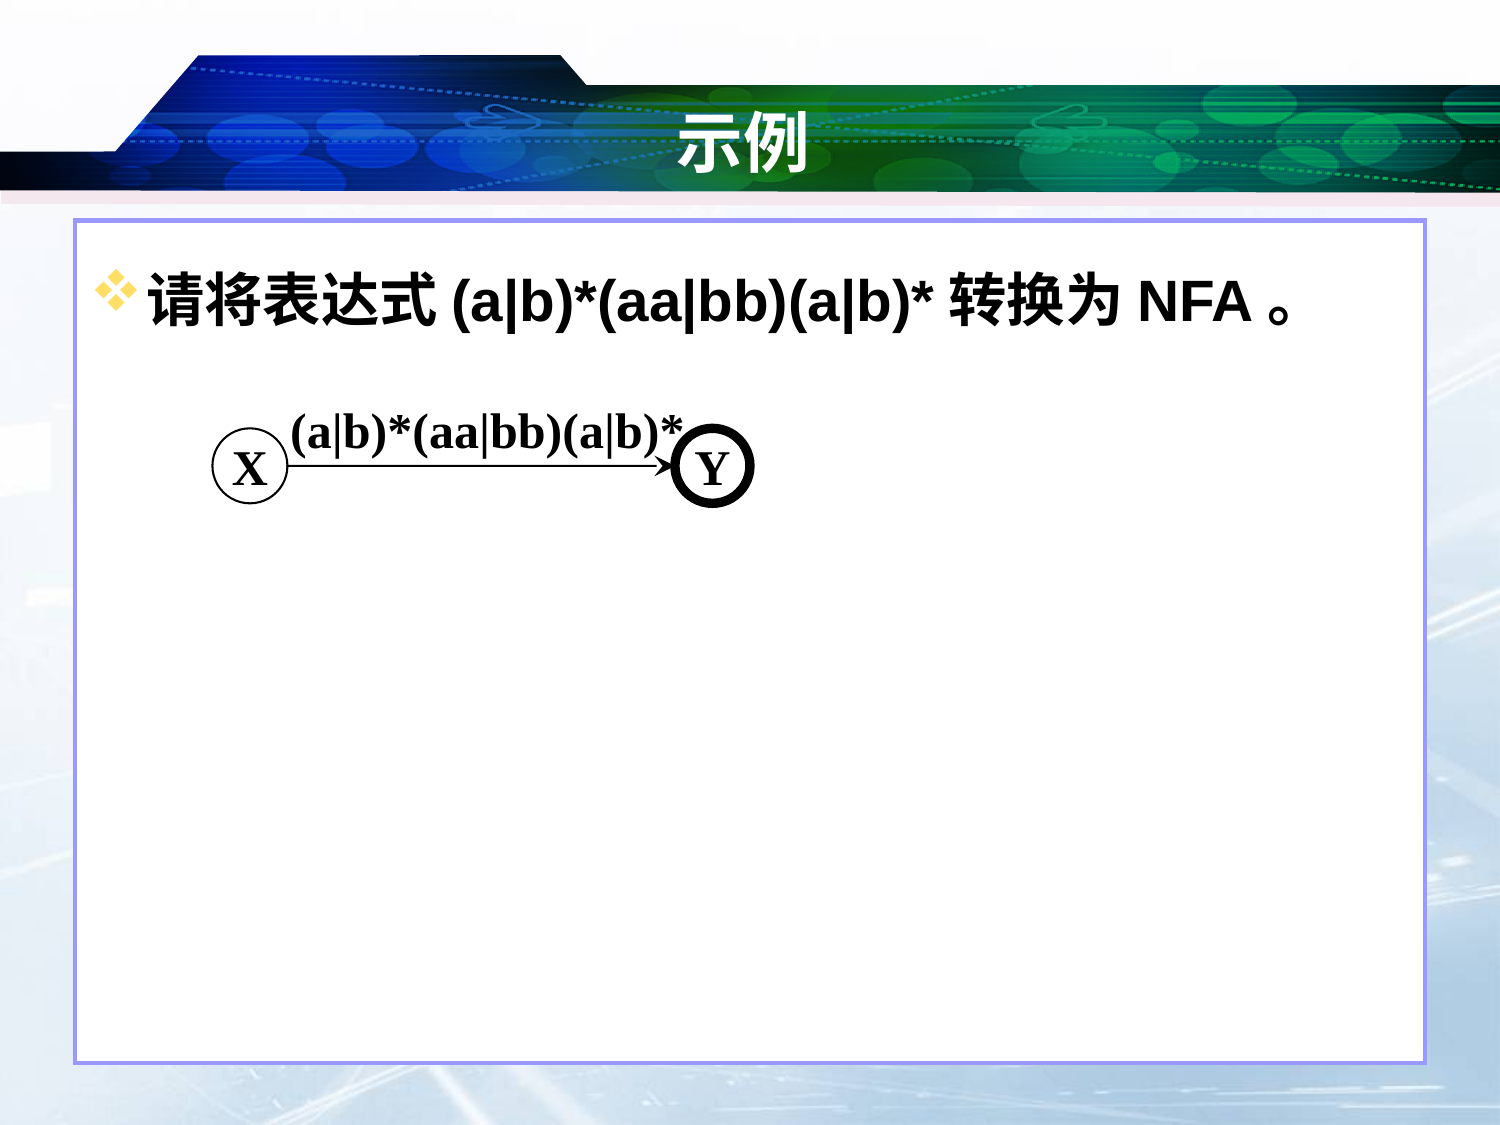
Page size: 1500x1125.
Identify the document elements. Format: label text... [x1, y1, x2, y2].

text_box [212, 390, 751, 504]
title 示例 [99, 94, 1388, 188]
list 请将表达式(a|b)*(aa|bb)(a|b)*转换为NFA。 [74, 220, 1426, 1064]
picture [0, 0, 1500, 1125]
